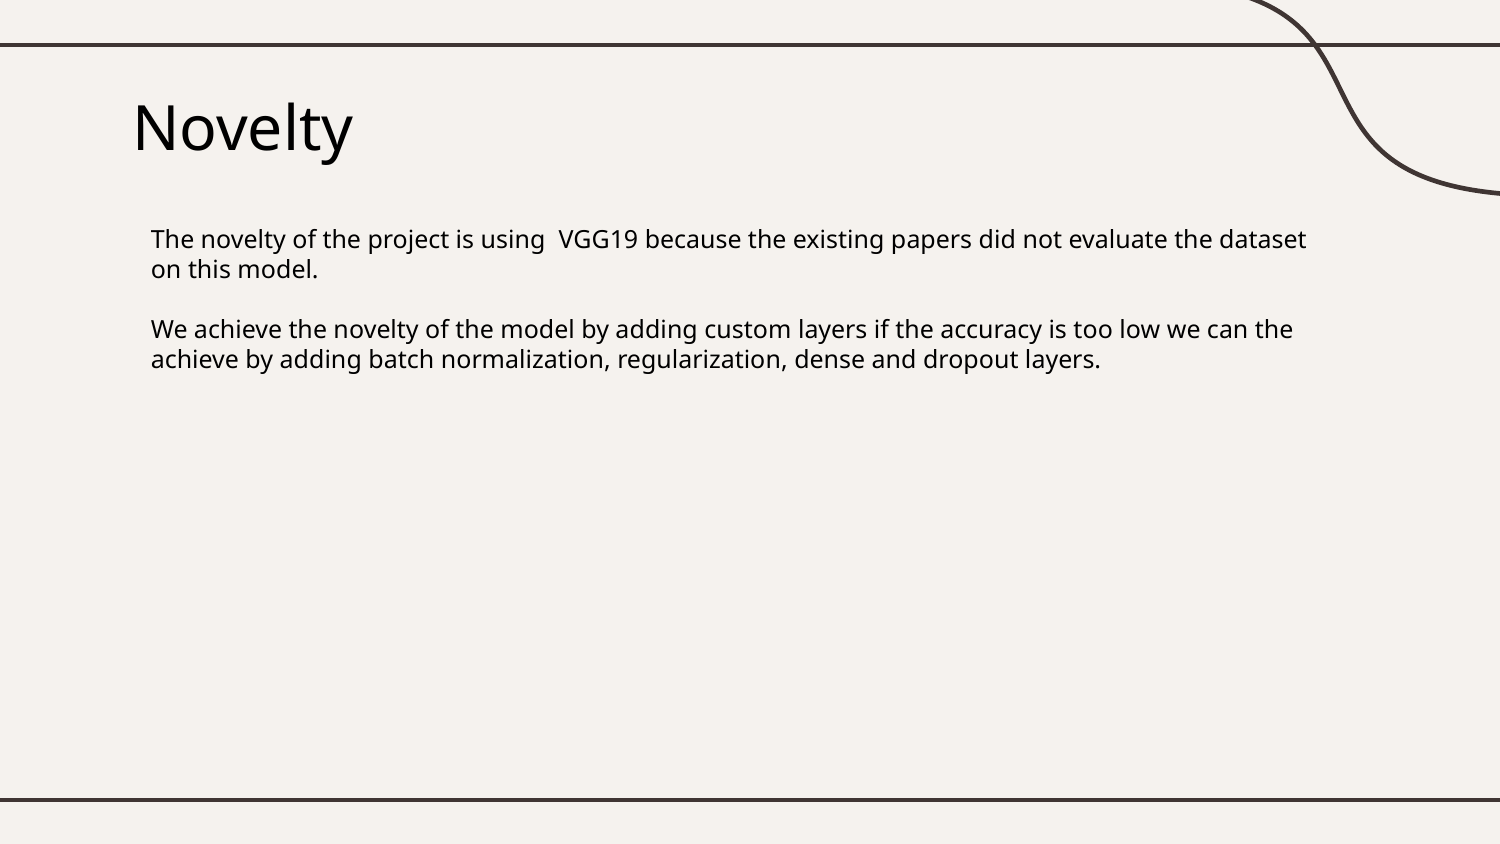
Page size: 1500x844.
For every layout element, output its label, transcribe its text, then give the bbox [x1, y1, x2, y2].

list The novelty of the project is using VGG19 because the existing papers did not evaluate the dataset on this model. We achieve the novelty of the model by adding custom layers if the accuracy is too low we can the achieve by adding batch normalization, regularization, dense and dropout layers. [116, 208, 1352, 422]
title Novelty [116, 72, 890, 167]
